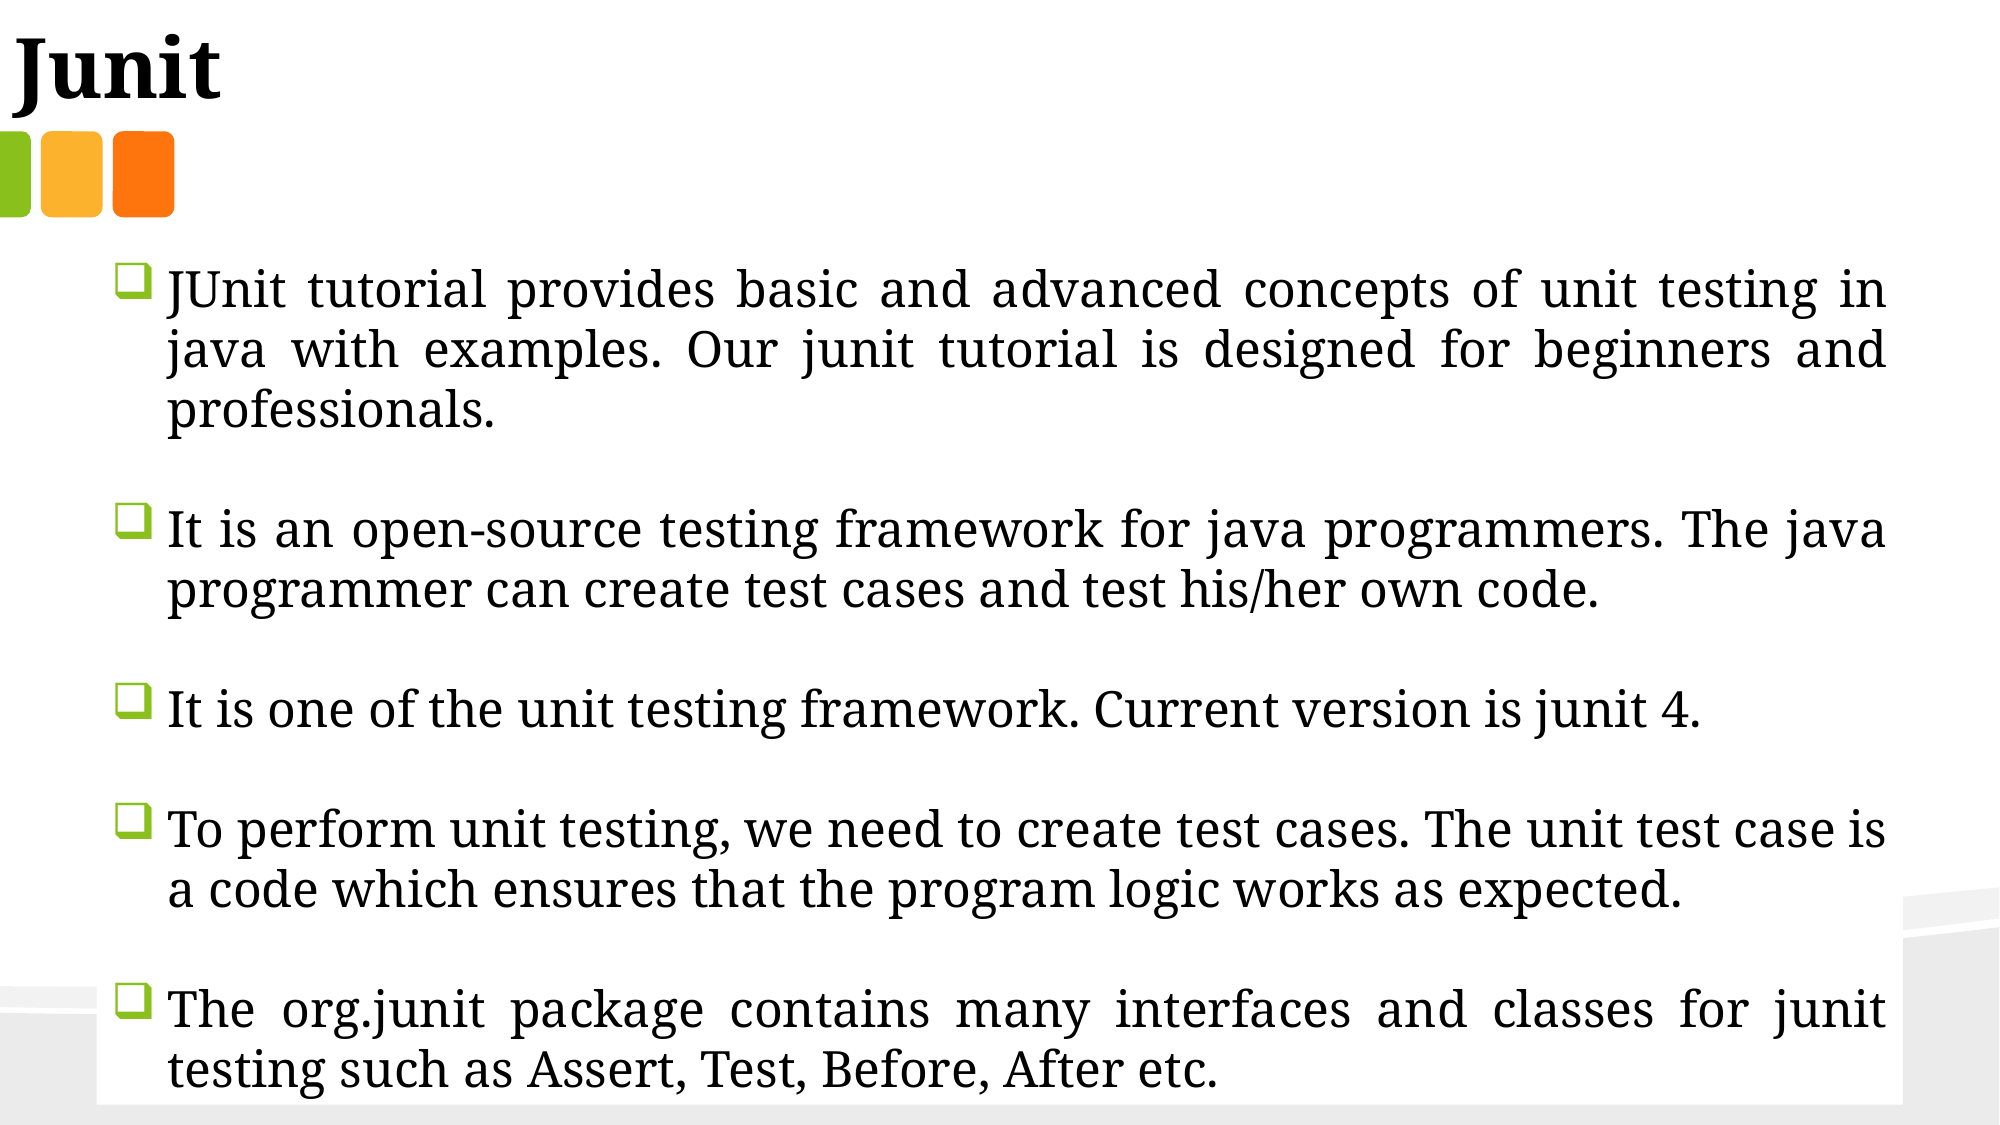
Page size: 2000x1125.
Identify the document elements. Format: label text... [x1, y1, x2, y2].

text_box JUnit tutorial provides basic and advanced concepts of unit testing in java with examples. Our junit tutorial is designed for beginners and professionals. It is an open-source testing framework for java programmers. The java programmer can create test cases and test his/her own code. It is one of the unit testing framework. Current version is junit 4. To perform unit testing, we need to create test cases. The unit test case is a code which ensures that the program logic works as expected. The org.junit package contains many interfaces and classes for junit testing such as Assert, Test, Before, After etc. [96, 249, 1903, 1105]
text_box Junit [0, 0, 1551, 125]
